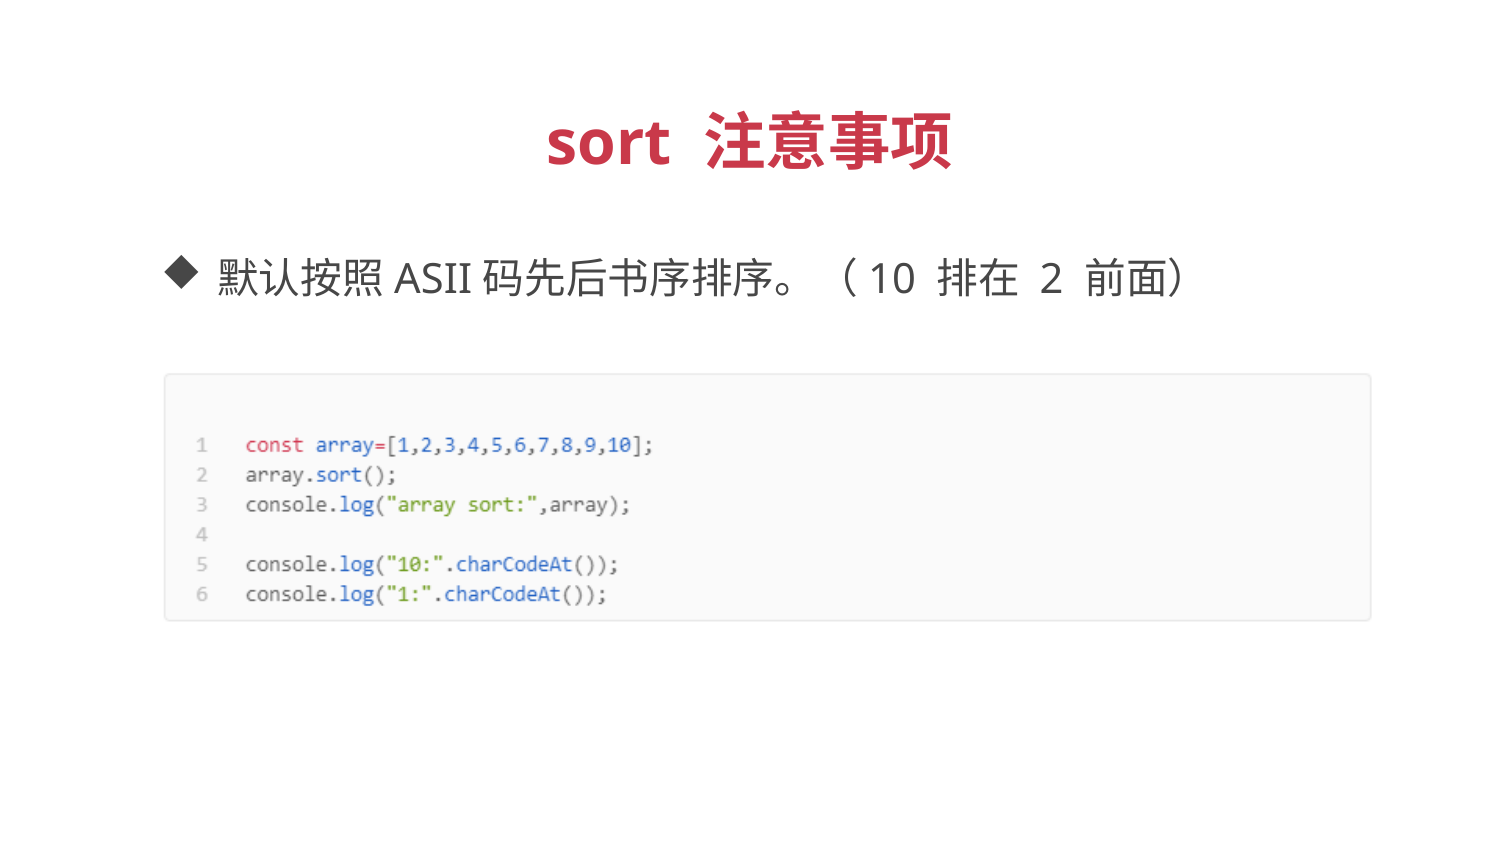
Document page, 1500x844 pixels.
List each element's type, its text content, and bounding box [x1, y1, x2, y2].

text_box 默认按照ASII码先后书序排序。（10 排在 2 前面） [70, 244, 1265, 310]
text_box sort 注意事项 [531, 94, 969, 185]
picture [147, 350, 1400, 639]
